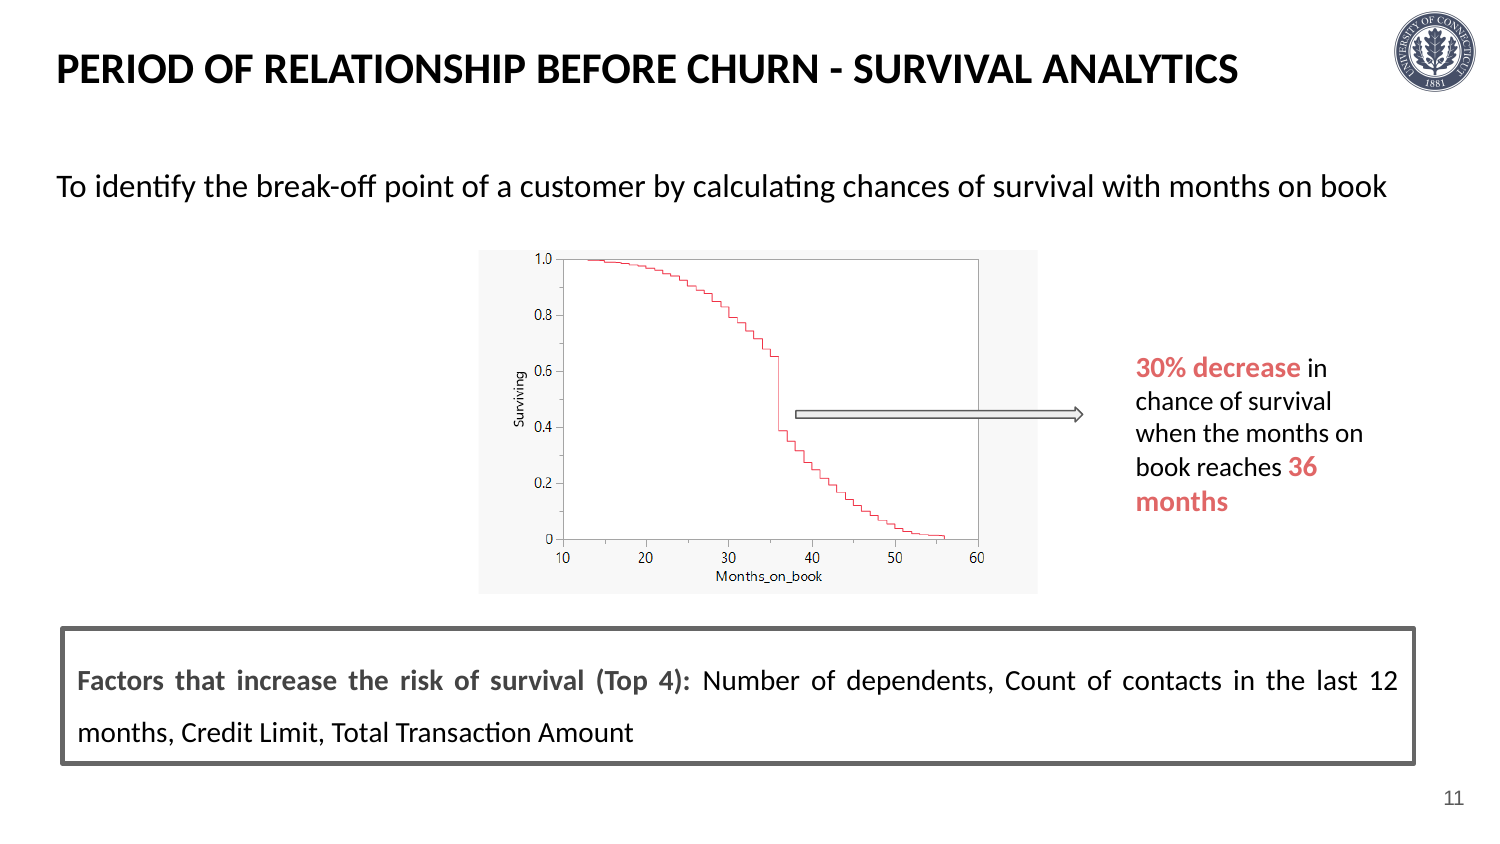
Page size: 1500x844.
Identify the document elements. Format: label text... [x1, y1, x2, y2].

picture [1394, 11, 1476, 93]
text_box To identify the break-off point of a customer by calculating chances of survival with months on book [41, 129, 1475, 220]
text_box Factors that increase the risk of survival (Top 4): Number of dependents, Count of contacts in the last 12 months, Credit Limit, Total Transaction Amount [62, 628, 1414, 764]
picture [478, 249, 1038, 594]
text_box PERIOD OF RELATIONSHIP BEFORE CHURN - SURVIVAL ANALYTICS [41, 24, 1273, 108]
text_box 30% decrease in chance of survival when the months on book reaches 36 months [1120, 332, 1395, 533]
text_box [1043, 407, 1083, 422]
slide_number 11 [1389, 764, 1480, 830]
